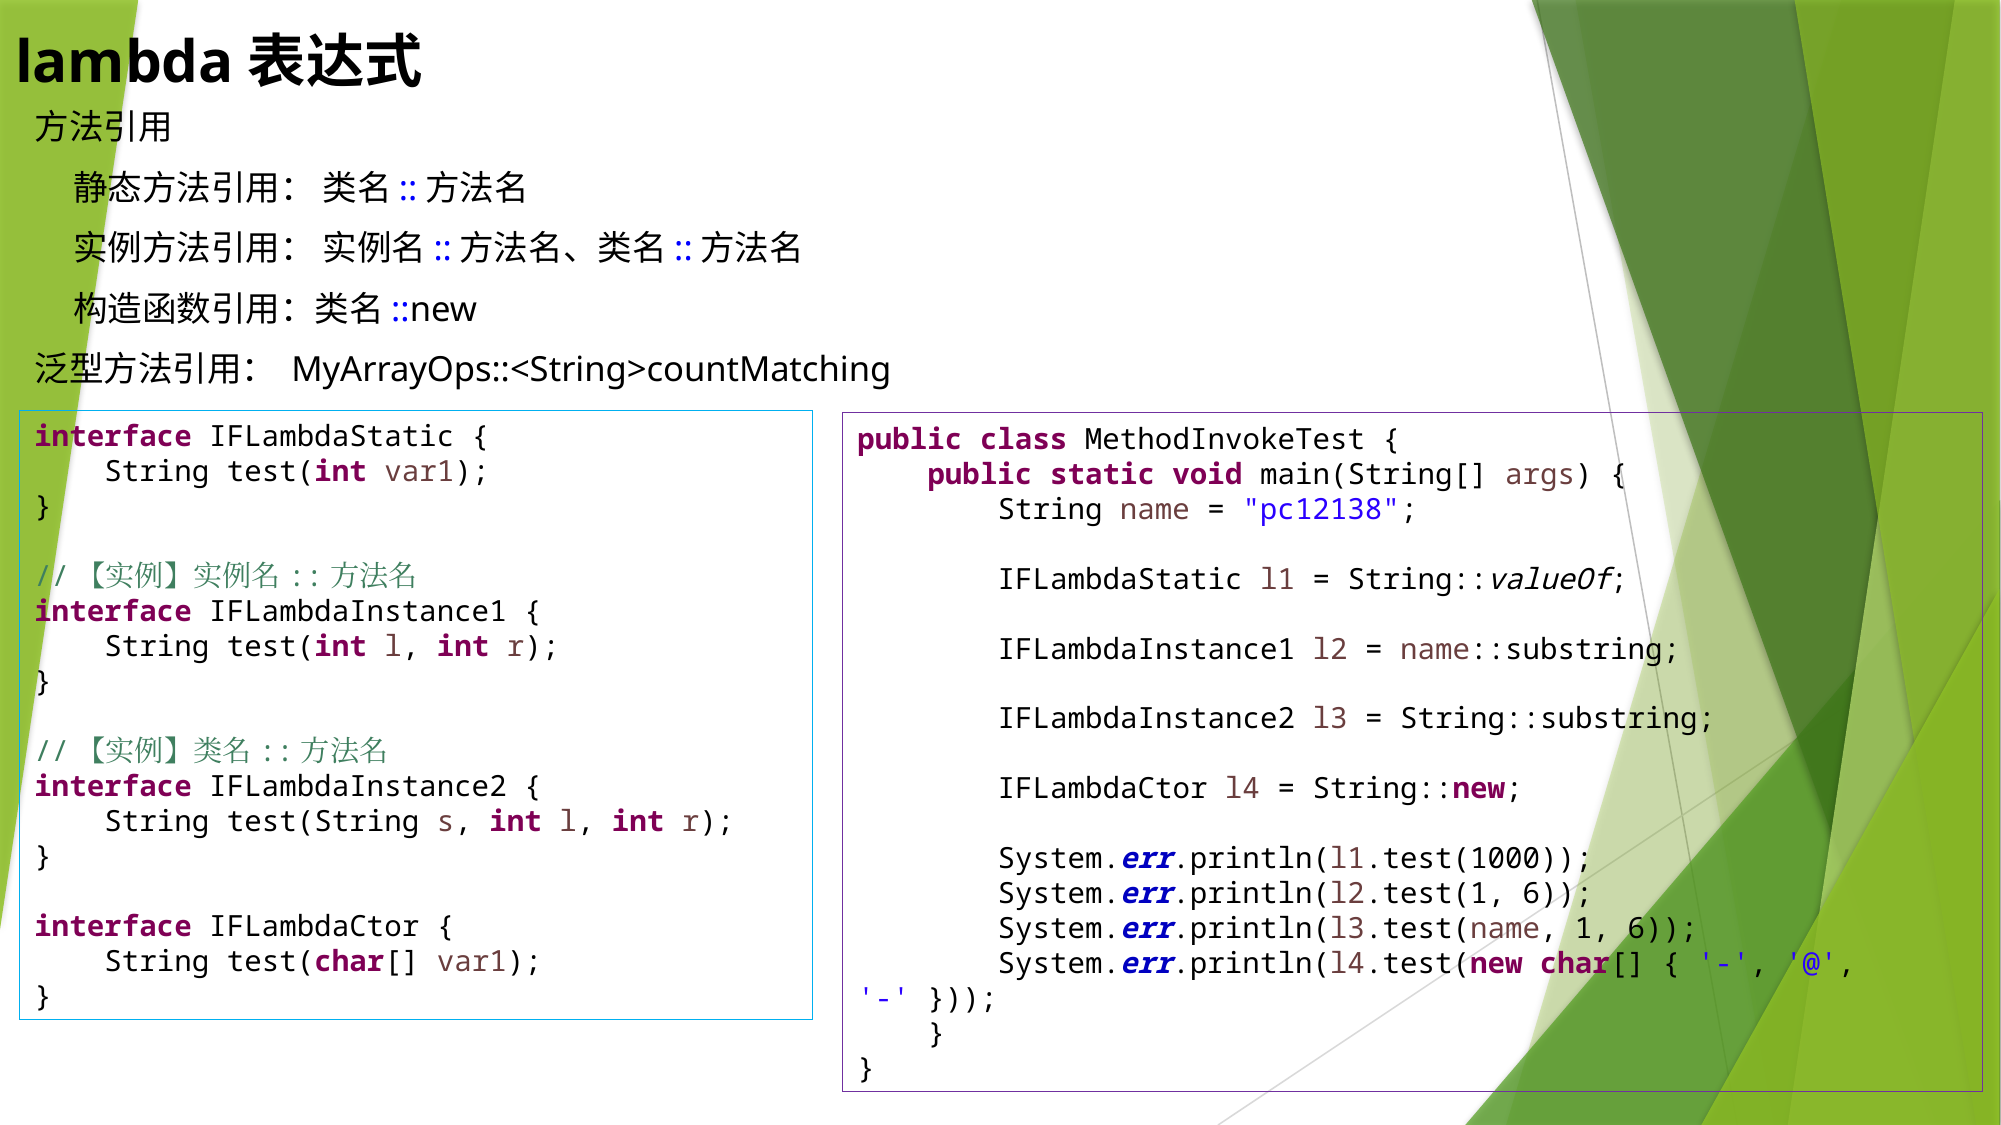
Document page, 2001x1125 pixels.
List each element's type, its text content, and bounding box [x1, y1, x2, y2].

text_box interface IFLambdaStatic { String test(int var1); } //【实例】实例名::方法名 interface IFLambdaInstance1 { String test(int l, int r); } //【实例】类名::方法名 interface IFLambdaInstance2 { String test(String s, int l, int r); } interface IFLambdaCtor { String test(char[] var1); } [19, 410, 813, 1020]
text_box public class MethodInvokeTest { public static void main(String[] args) { String name = "pc12138"; IFLambdaStatic l1 = String::valueOf; IFLambdaInstance1 l2 = name::substring; IFLambdaInstance2 l3 = String::substring; IFLambdaCtor l4 = String::new; System.err.println(l1.test(1000)); System.err.println(l2.test(1, 6)); System.err.println(l3.test(name, 1, 6)); System.err.println(l4.test(new char[] { '-', '@', '-' })); } } [842, 412, 1983, 1092]
subtitle 方法引用 静态方法引用： 类名::方法名 实例方法引用： 实例名::方法名、类名::方法名 构造函数引用：类名::new 泛型方法引用： MyArrayOps::<String>countMatching [19, 97, 1983, 398]
title lambda表达式 [0, 0, 1500, 102]
